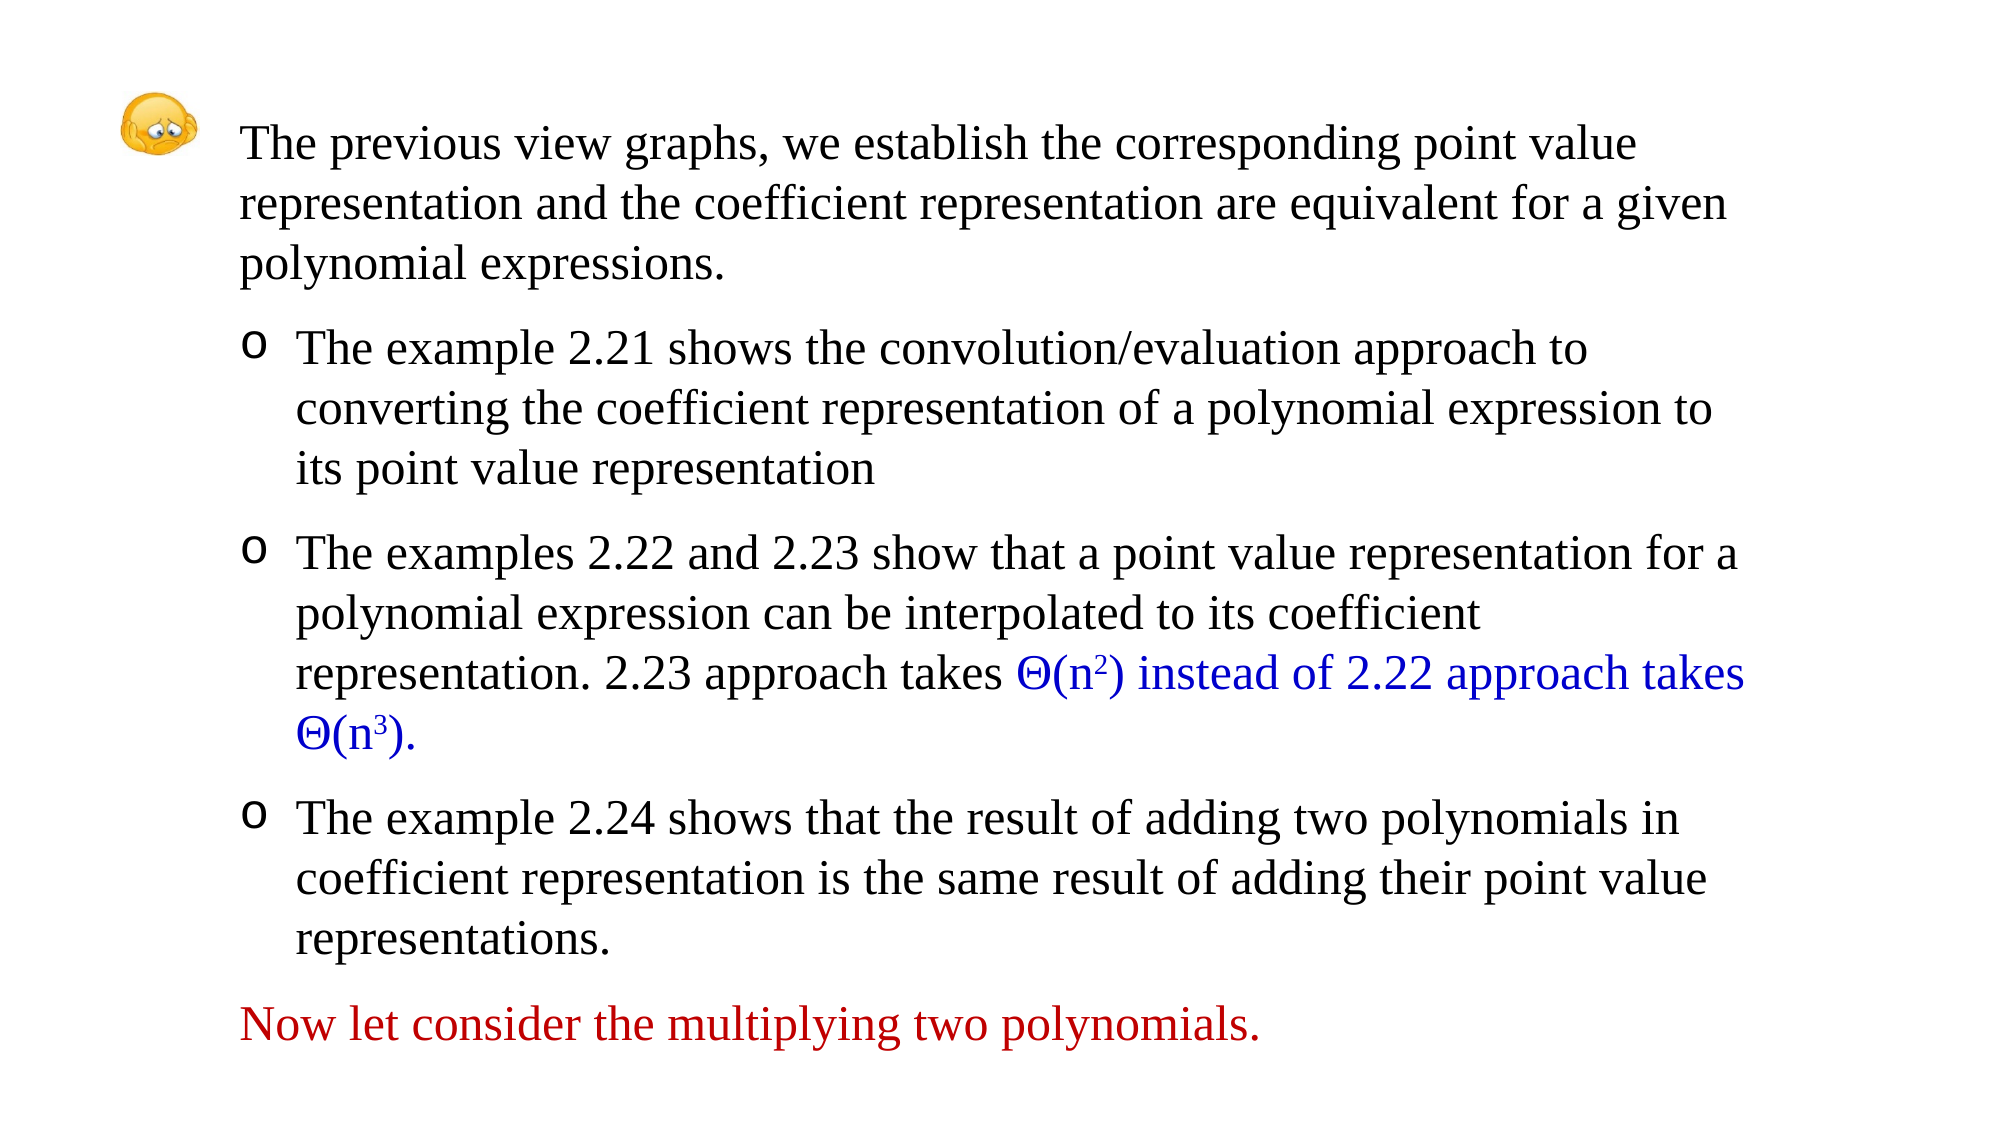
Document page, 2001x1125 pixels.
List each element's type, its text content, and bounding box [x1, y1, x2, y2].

picture [119, 91, 200, 156]
text_box The previous view graphs, we establish the corresponding point value representation and the coefficient representation are equivalent for a given polynomial expressions. The example 2.21 shows the convolution/evaluation approach to converting the coefficient representation of a polynomial expression to its point value representation The examples 2.22 and 2.23 show that a point value representation for a polynomial expression can be interpolated to its coefficient representation. 2.23 approach takes Θ(n2) instead of 2.22 approach takes Θ(n3). The example 2.24 shows that the result of adding two polynomials in coefficient representation is the same result of adding their point value representations. Now let consider the multiplying two polynomials. [224, 102, 1776, 1058]
